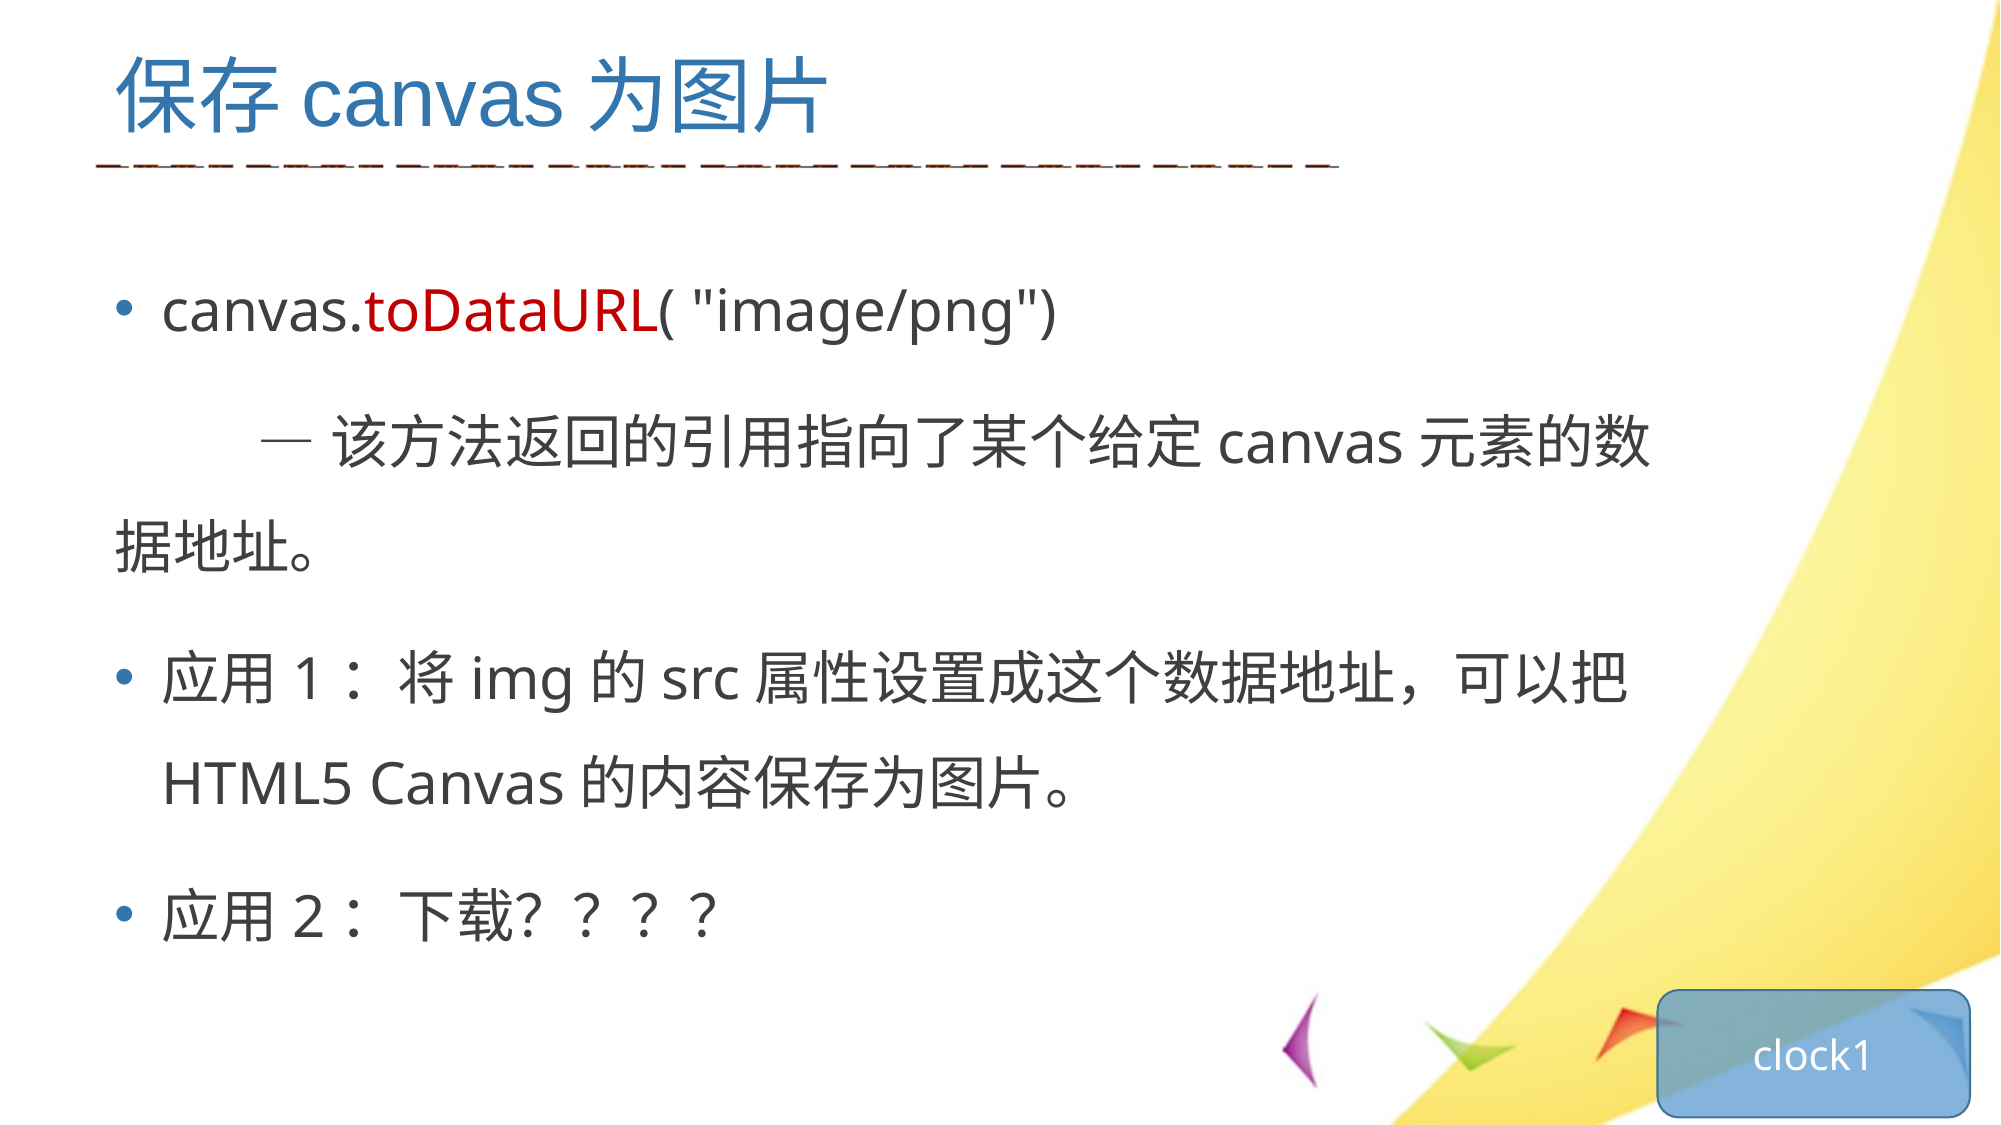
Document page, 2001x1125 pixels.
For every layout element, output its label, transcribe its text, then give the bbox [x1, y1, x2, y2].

title 保存canvas为图片 [99, 28, 1707, 159]
picture [88, 0, 2000, 1125]
text_box clock1 [1656, 989, 1972, 1119]
list canvas.toDataURL( "image/png") —该方法返回的引用指向了某个给定canvas元素的数据地址。 应用1：将img的src属性设置成这个数据地址，可以把HTML5 Canvas的内容保存为图片。 应用2：下载？？？？ [99, 230, 1707, 870]
